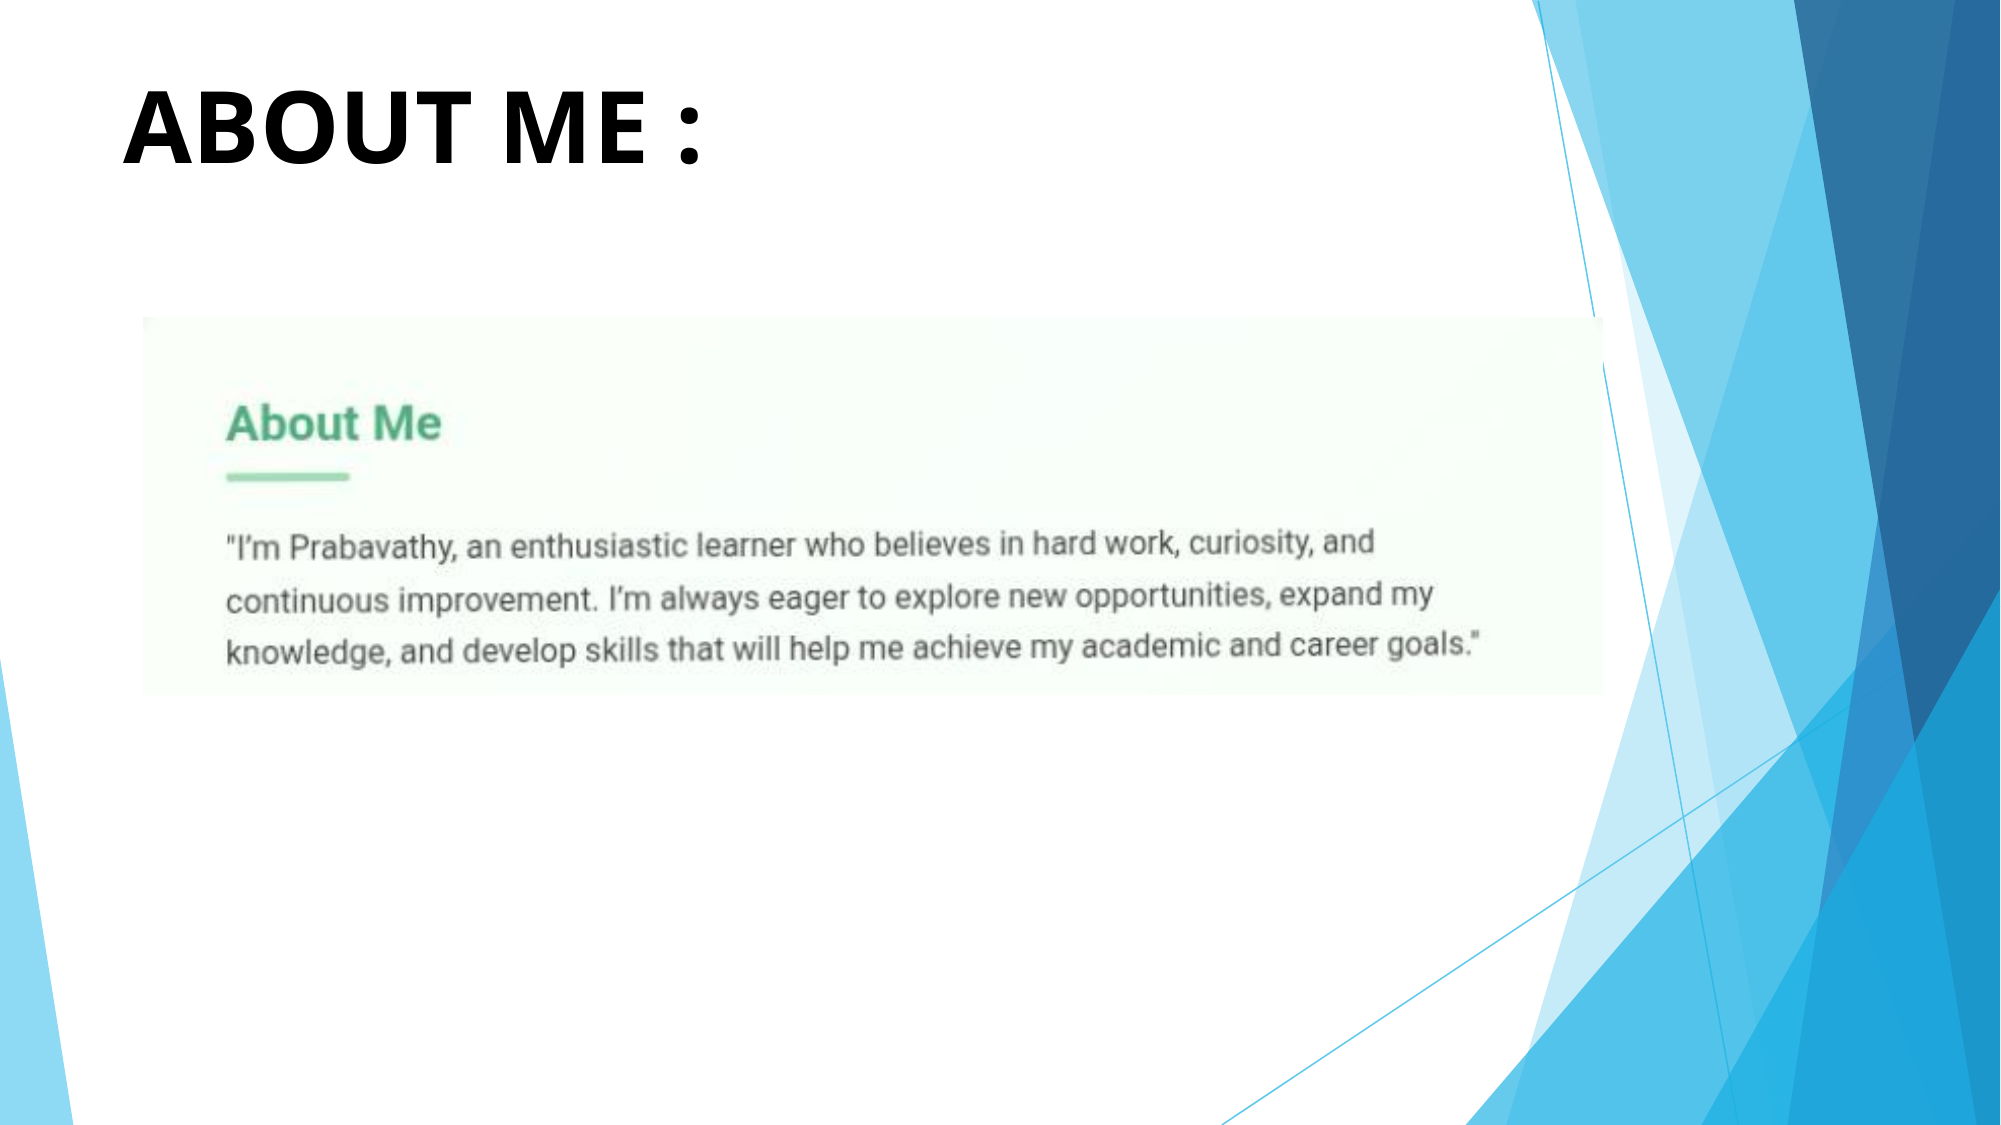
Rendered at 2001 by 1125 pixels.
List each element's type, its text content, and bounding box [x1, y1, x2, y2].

title ABOUT ME : [123, 63, 1877, 188]
picture [143, 317, 1603, 695]
